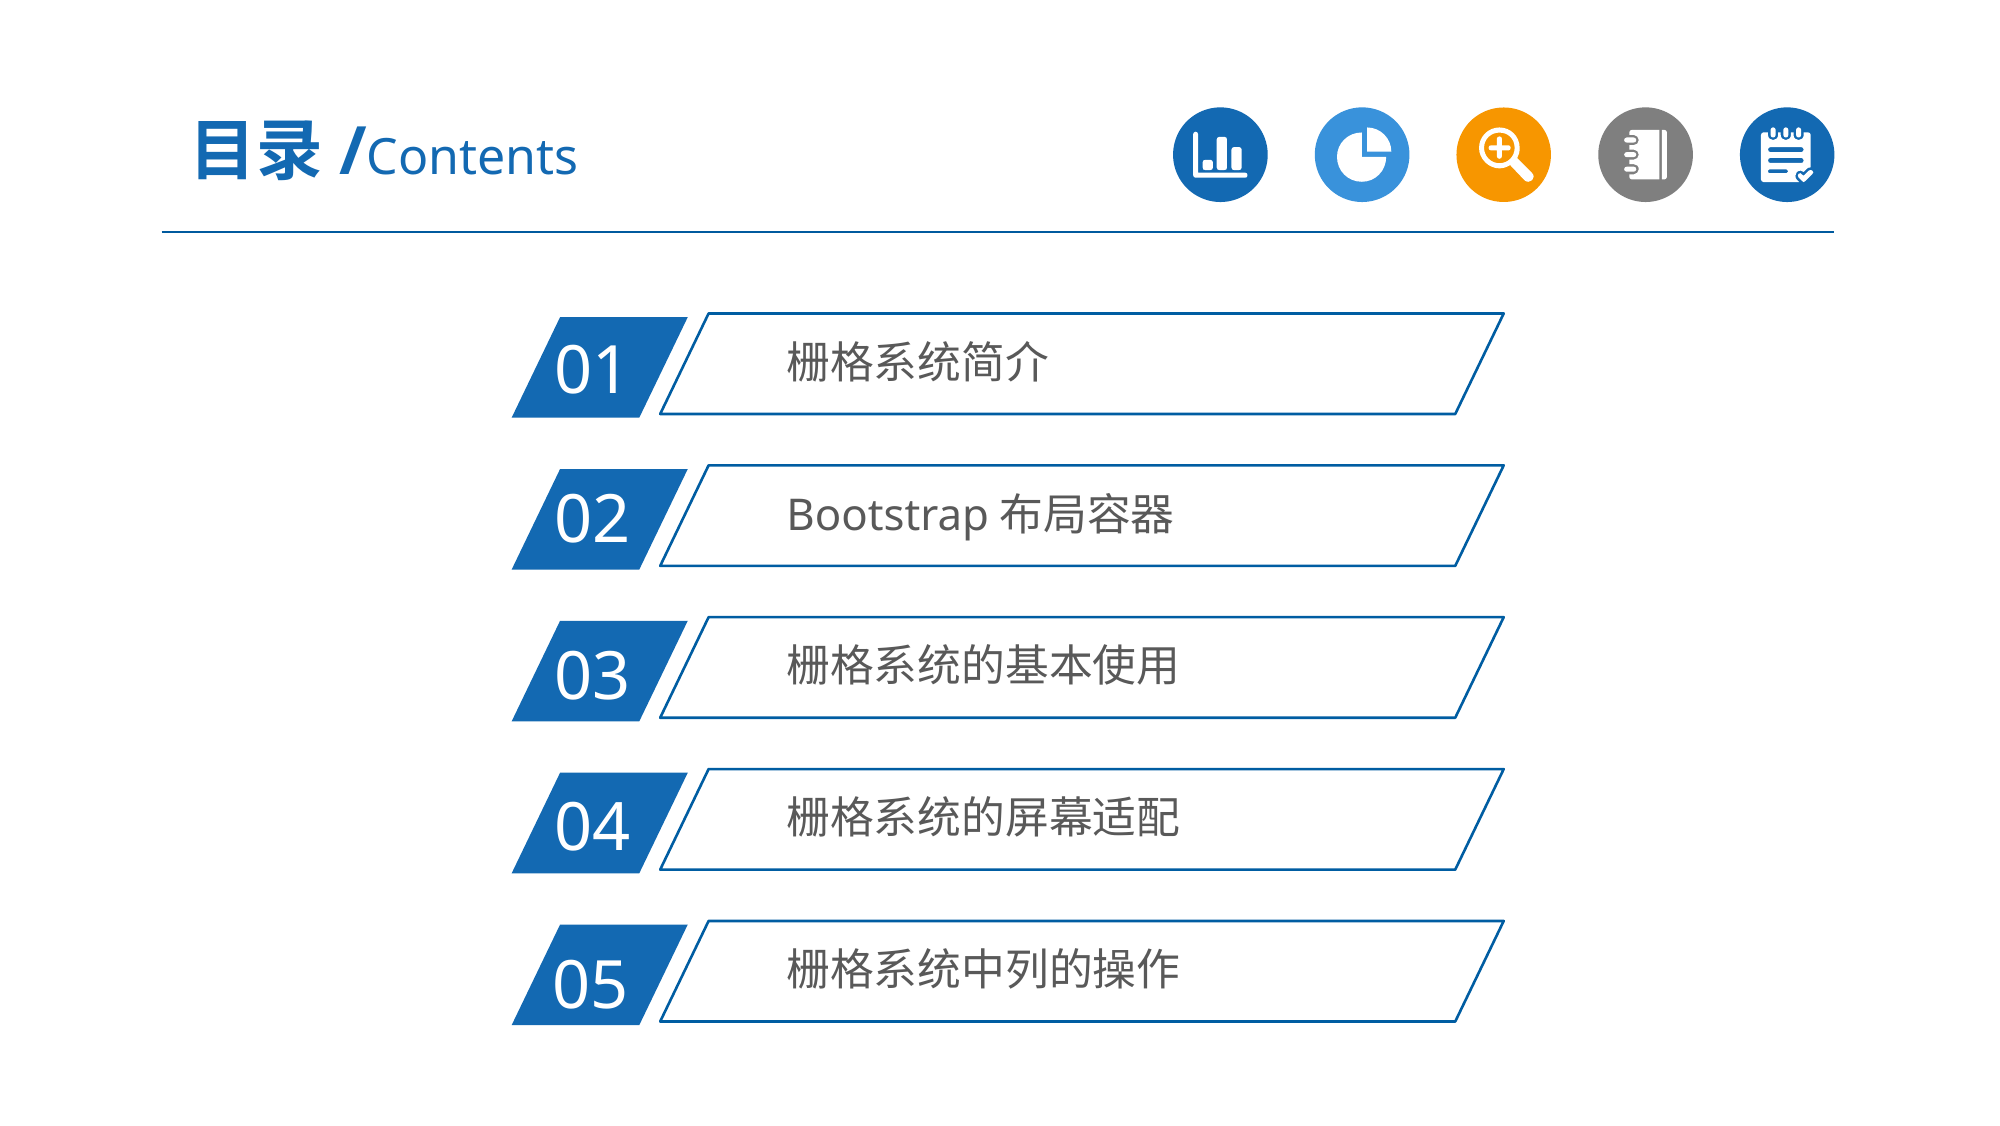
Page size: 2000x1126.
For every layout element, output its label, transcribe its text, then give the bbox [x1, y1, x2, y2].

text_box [511, 467, 655, 570]
text_box 目录/Contents [137, 93, 631, 203]
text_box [659, 313, 1504, 415]
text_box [659, 465, 1504, 567]
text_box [511, 620, 655, 722]
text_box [511, 316, 655, 418]
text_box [511, 772, 656, 874]
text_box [659, 616, 1504, 718]
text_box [511, 924, 706, 1031]
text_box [659, 768, 1504, 870]
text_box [659, 920, 1504, 1022]
